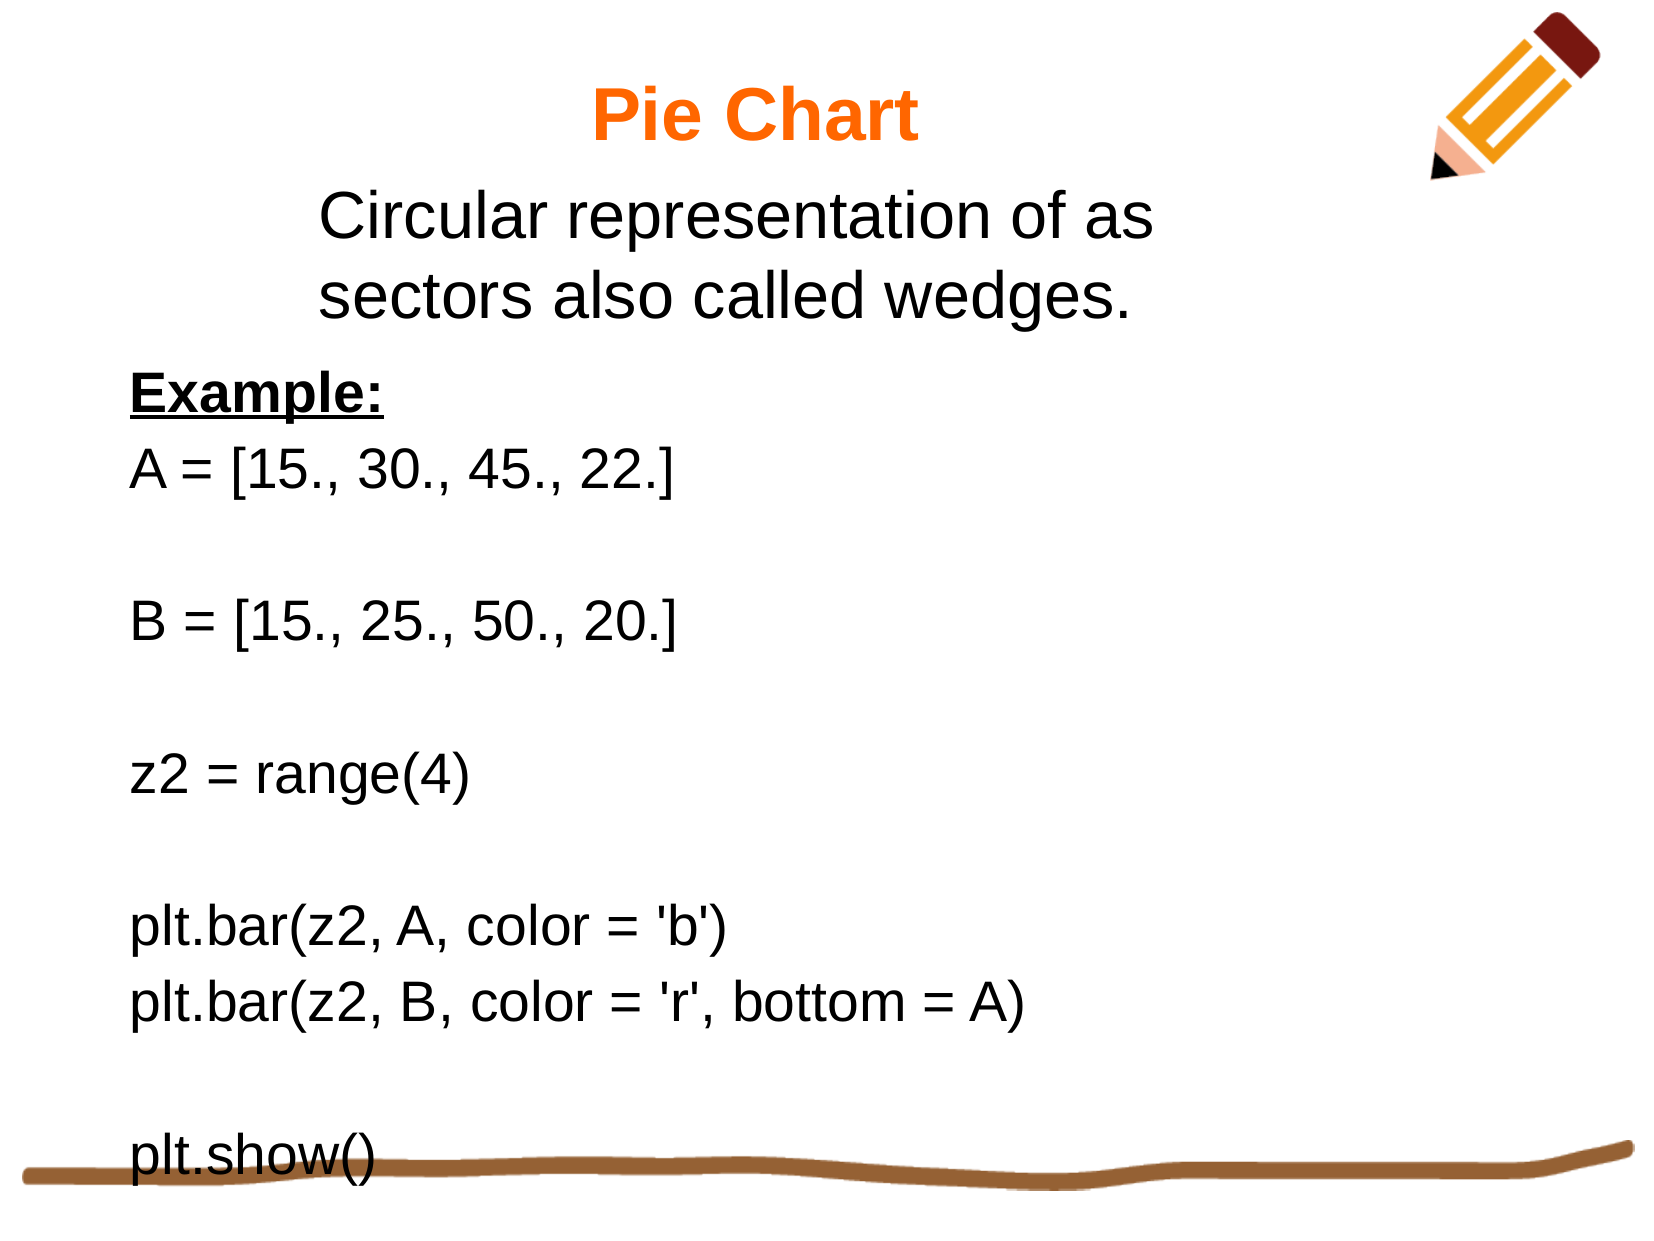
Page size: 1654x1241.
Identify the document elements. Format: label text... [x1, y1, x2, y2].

text_box Pie Chart [82, 49, 1429, 172]
text_box Circular representation of as sectors also called wedges. [318, 172, 1376, 343]
picture [22, 1140, 1635, 1191]
text_box Example: A = [15., 30., 45., 22.] B = [15., 25., 50., 20.] z2 = range(4) plt.bar(z2, A, color = 'b') plt.bar(z2, B, color = 'r', bottom = A) plt.show() [129, 355, 1299, 1187]
picture [1430, 12, 1601, 181]
